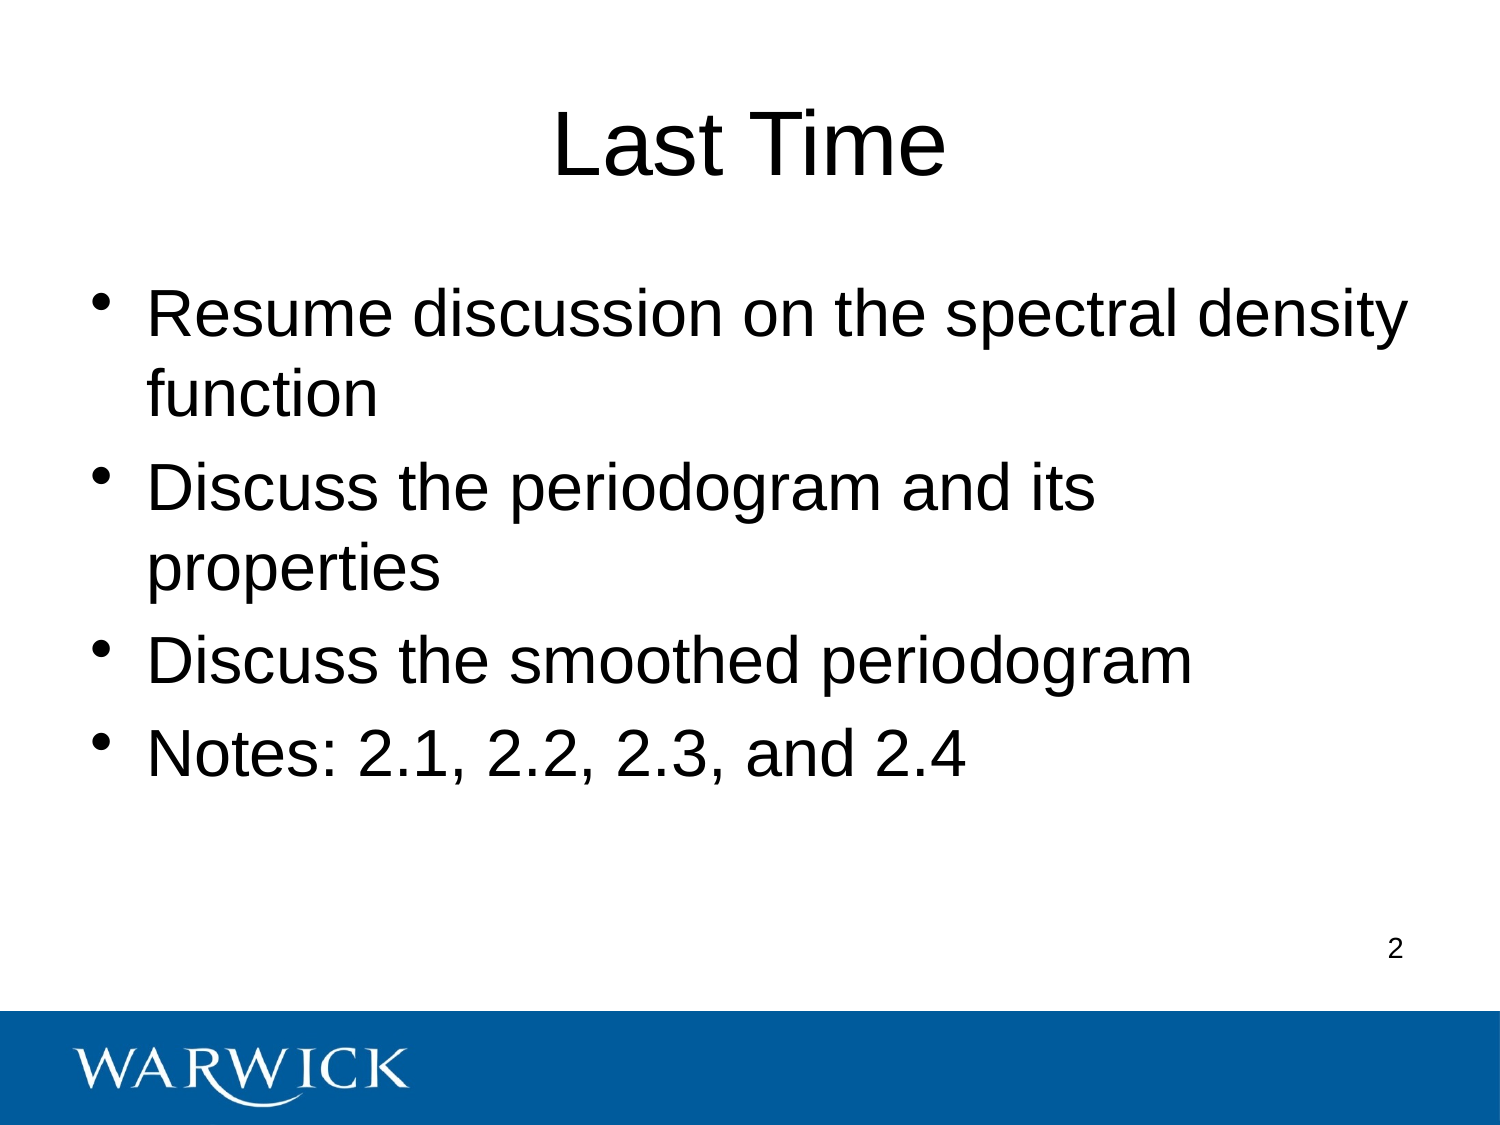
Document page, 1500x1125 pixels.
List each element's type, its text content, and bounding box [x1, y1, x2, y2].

title Last Time [75, 45, 1425, 233]
picture [0, 1011, 1500, 1125]
slide_number 2 [1068, 921, 1419, 1000]
list Resume discussion on the spectral density function Discuss the periodogram and its properties Discuss the smoothed periodogram Notes: 2.1, 2.2, 2.3, and 2.4 [75, 262, 1425, 976]
